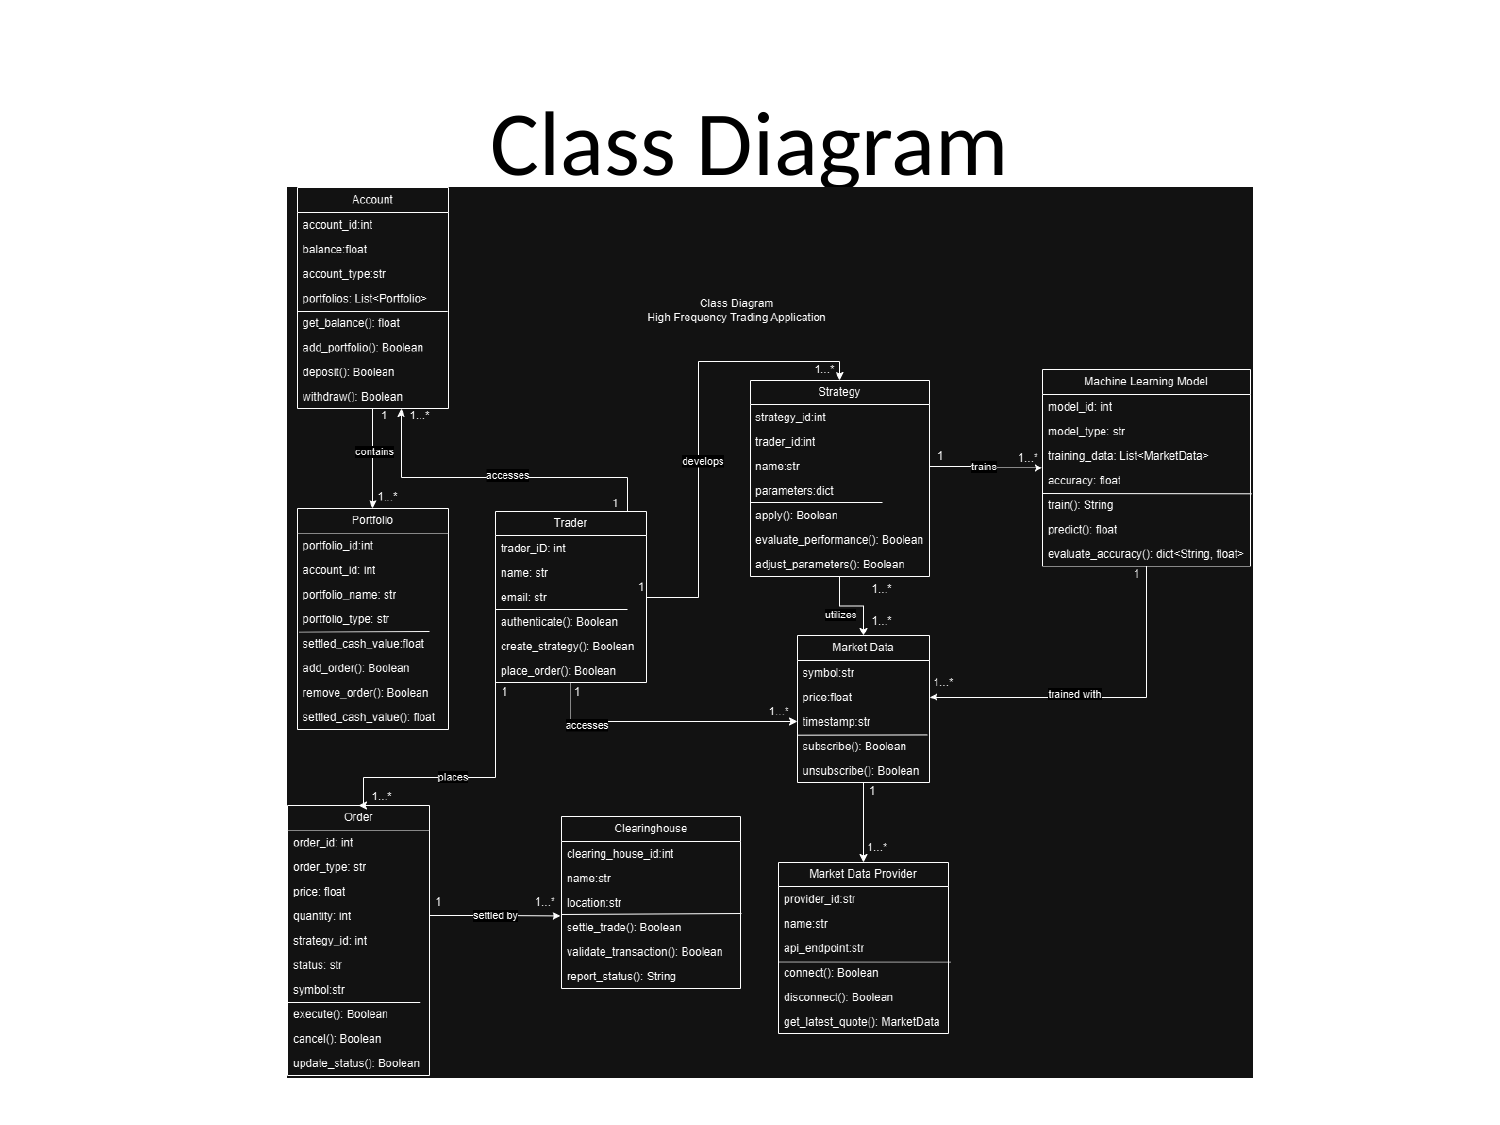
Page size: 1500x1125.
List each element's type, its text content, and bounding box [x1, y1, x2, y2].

title Class Diagram [75, 45, 1425, 233]
picture [287, 187, 1253, 1079]
